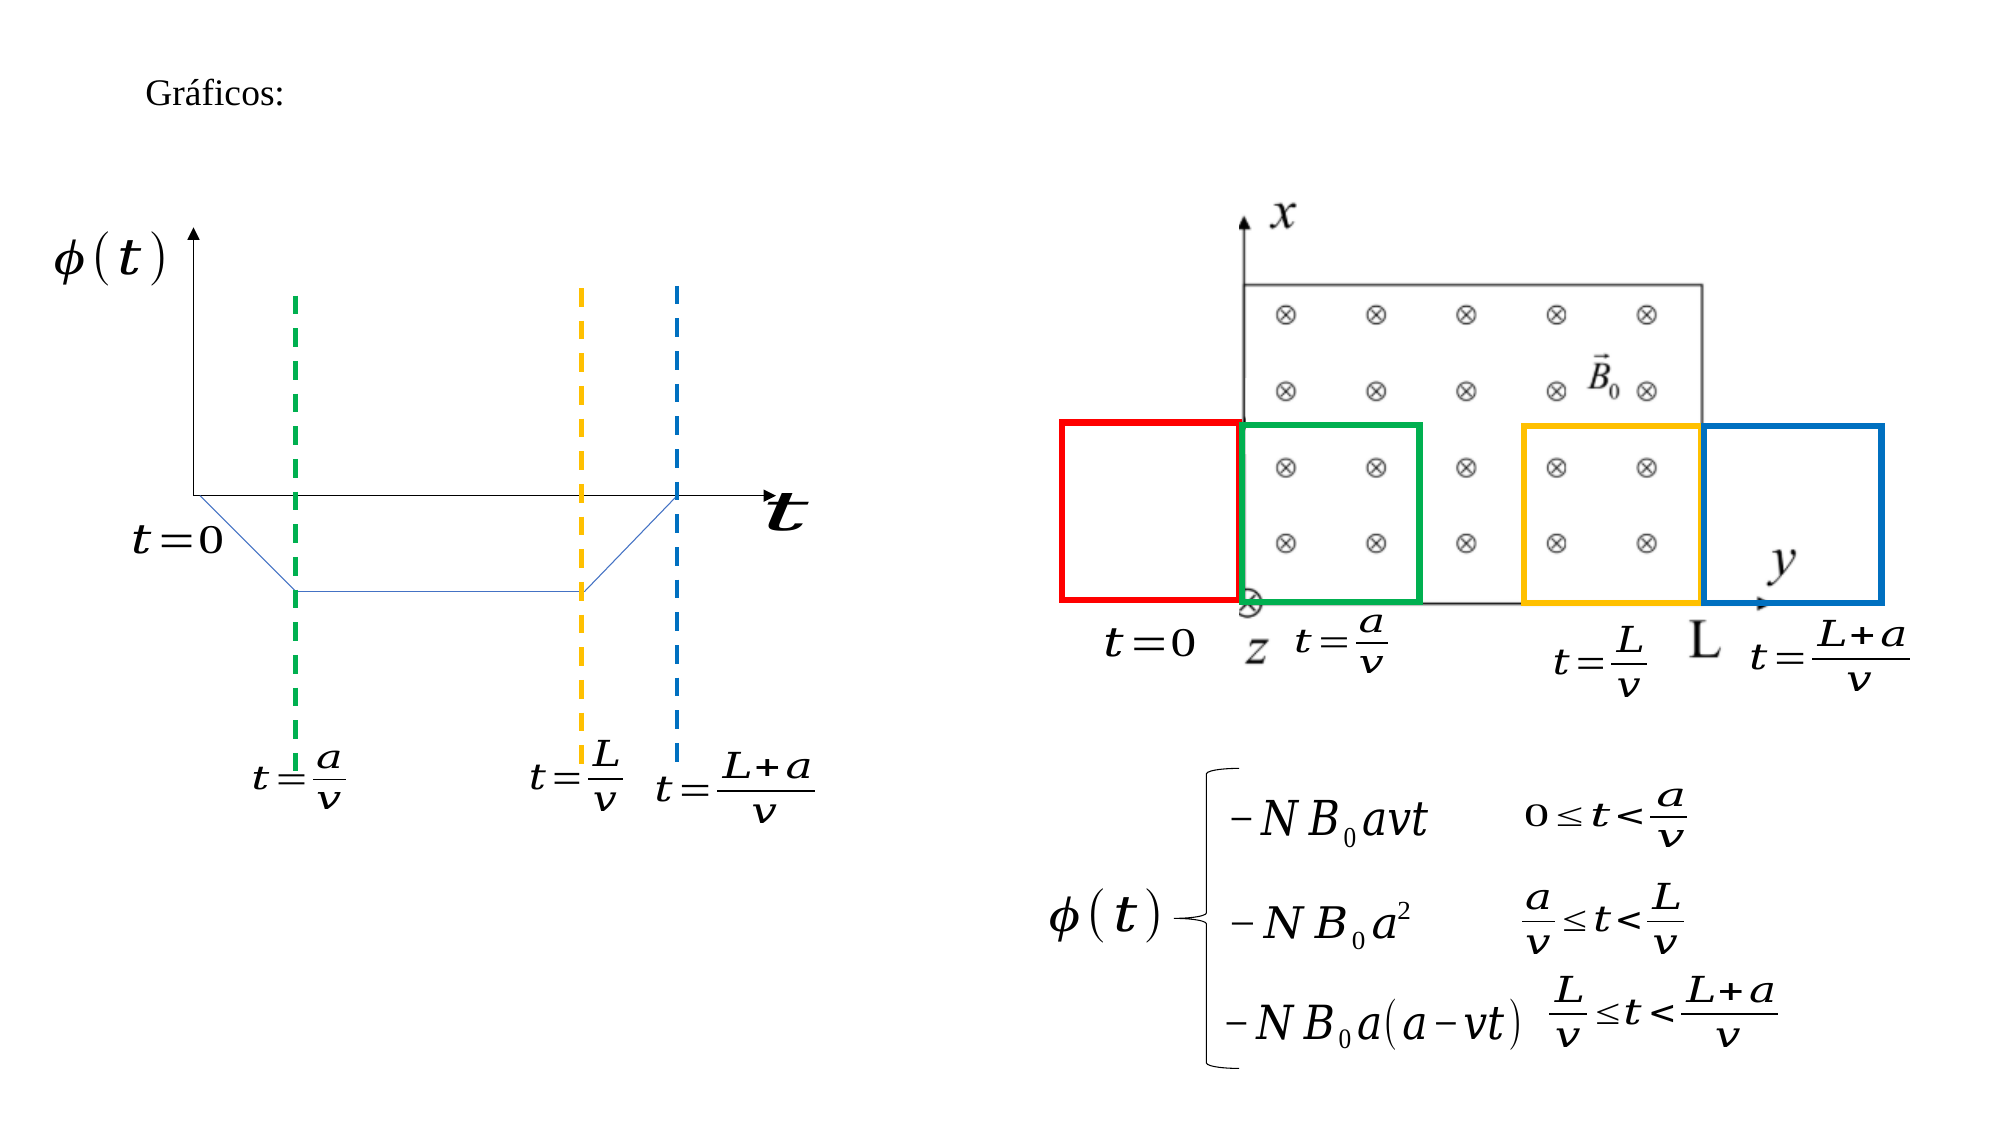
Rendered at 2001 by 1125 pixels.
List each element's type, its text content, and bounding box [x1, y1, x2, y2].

text_box [1061, 422, 1239, 601]
text_box [1173, 767, 1240, 1069]
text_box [1239, 145, 1854, 688]
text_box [199, 495, 295, 592]
text_box Gráficos: [130, 60, 1642, 121]
text_box [1854, 425, 1882, 604]
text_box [584, 495, 677, 592]
